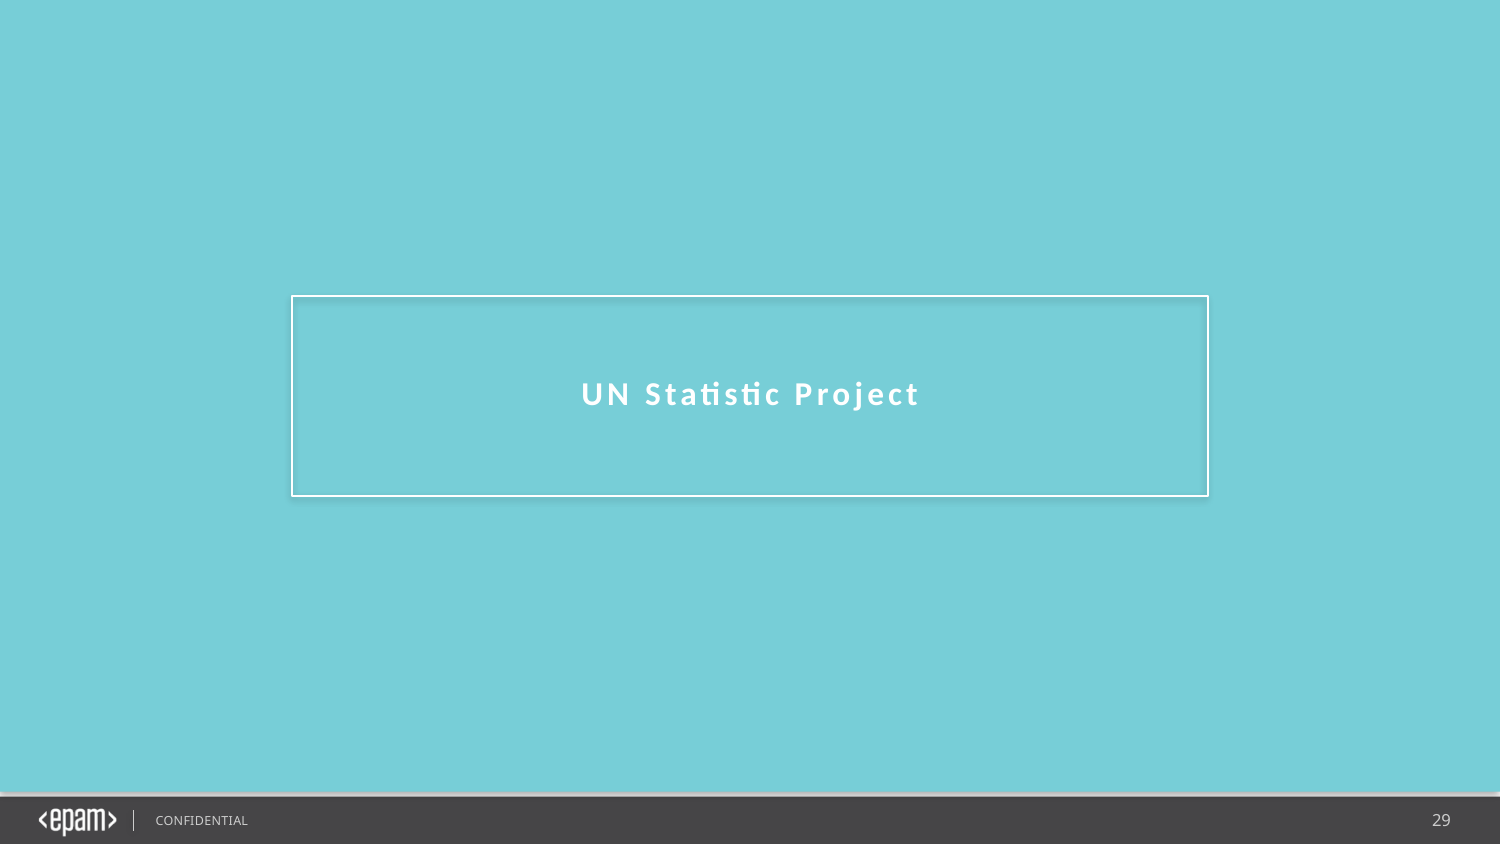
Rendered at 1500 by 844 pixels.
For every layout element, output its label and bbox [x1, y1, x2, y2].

text_box [0, 0, 1500, 792]
picture [38, 808, 117, 837]
text_box [291, 295, 1209, 497]
